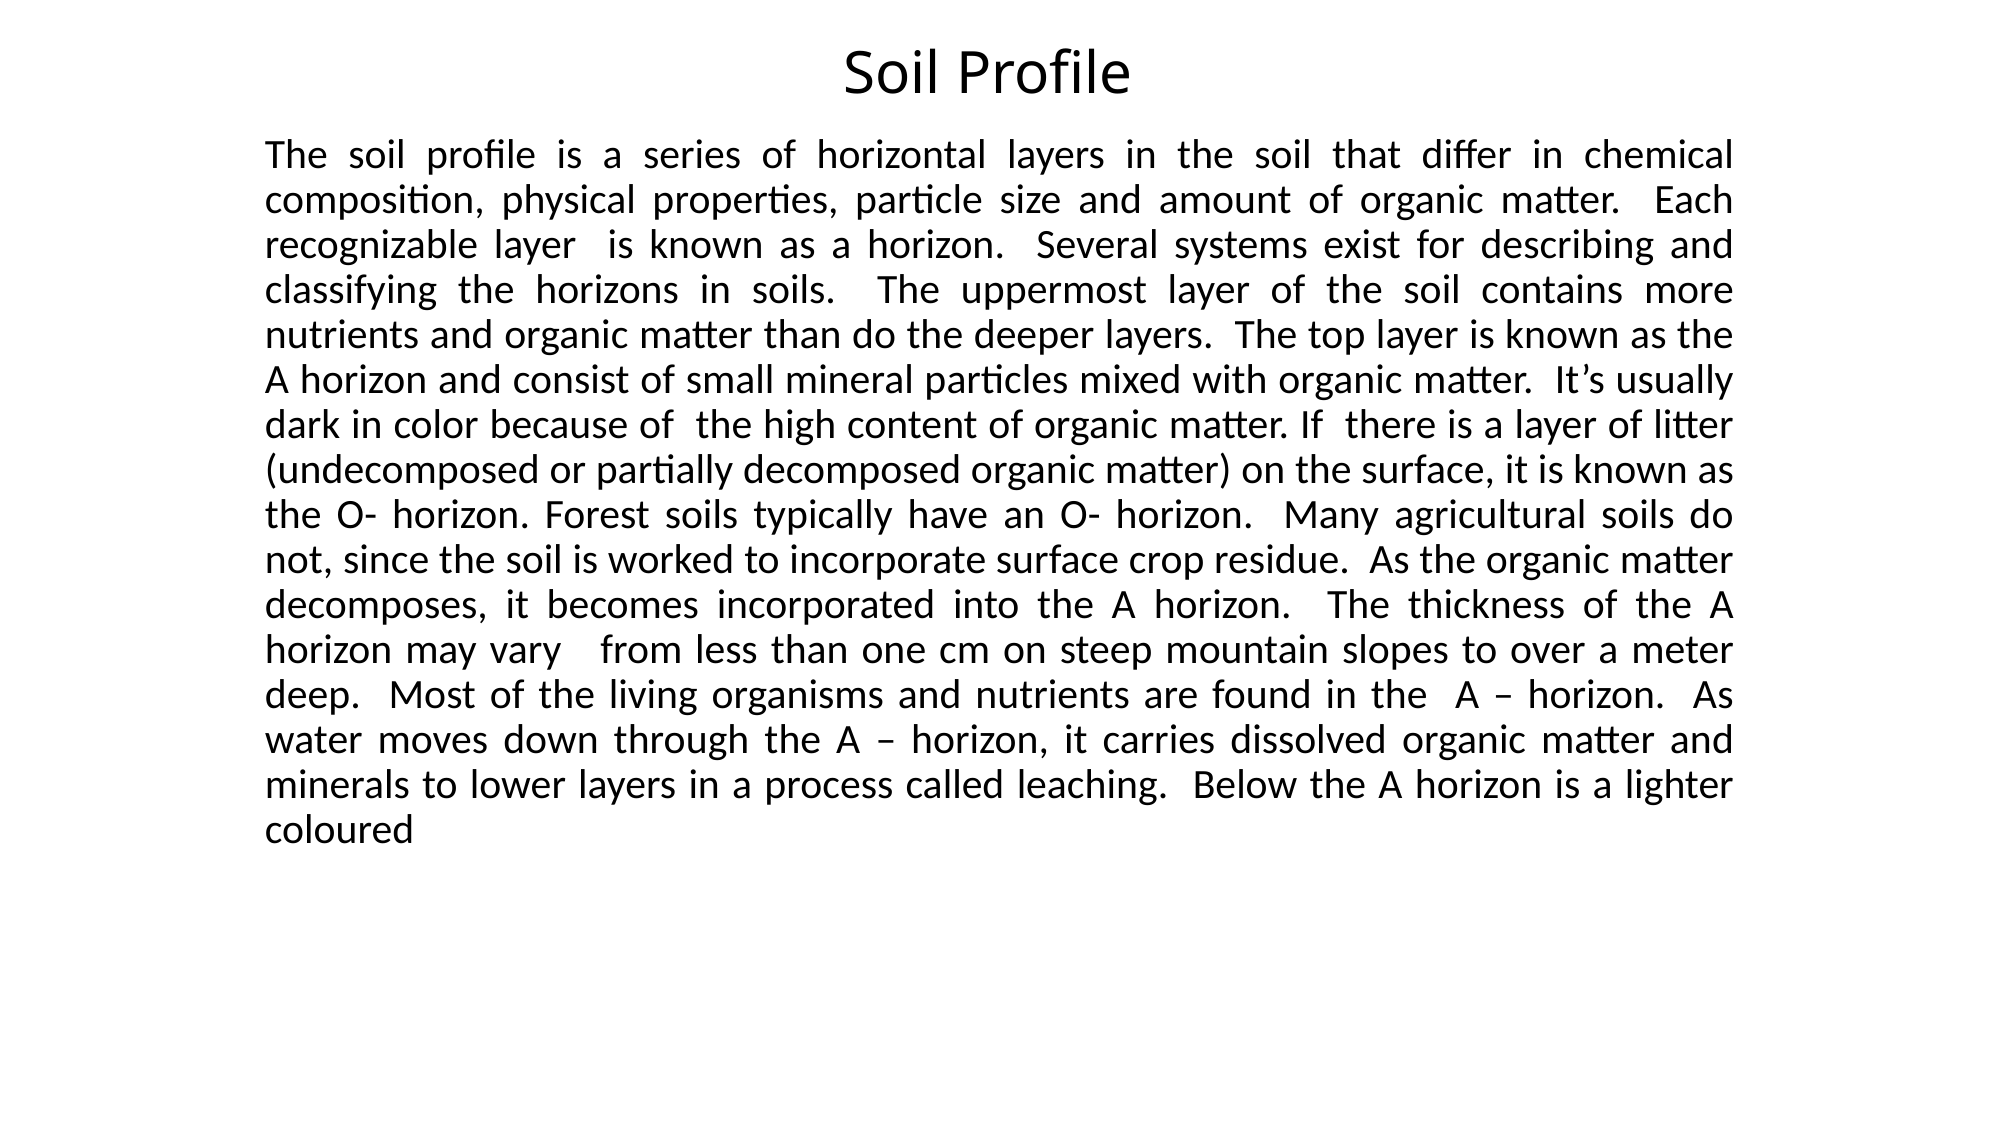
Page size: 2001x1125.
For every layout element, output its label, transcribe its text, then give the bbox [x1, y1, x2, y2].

title Soil Profile [291, 0, 1686, 114]
subtitle The soil profile is a series of horizontal layers in the soil that differ in chemical composition, physical properties, particle size and amount of organic matter. Each recognizable layer is known as a horizon. Several systems exist for describing and classifying the horizons in soils. The uppermost layer of the soil contains more nutrients and organic matter than do the deeper layers. The top layer is known as the A horizon and consist of small mineral particles mixed with organic matter. It’s usually dark in color because of the high content of organic matter. If there is a layer of litter (undecomposed or partially decomposed organic matter) on the surface, it is known as the O- horizon. Forest soils typically have an O- horizon. Many agricultural soils do not, since the soil is worked to incorporate surface crop residue. As the organic matter decomposes, it becomes incorporated into the A horizon. The thickness of the A horizon may vary from less than one cm on steep mountain slopes to over a meter deep. Most of the living organisms and nutrients are found in the A – horizon. As water moves down through the A – horizon, it carries dissolved organic matter and minerals to lower layers in a process called leaching. Below the A horizon is a lighter coloured [249, 125, 1750, 1125]
